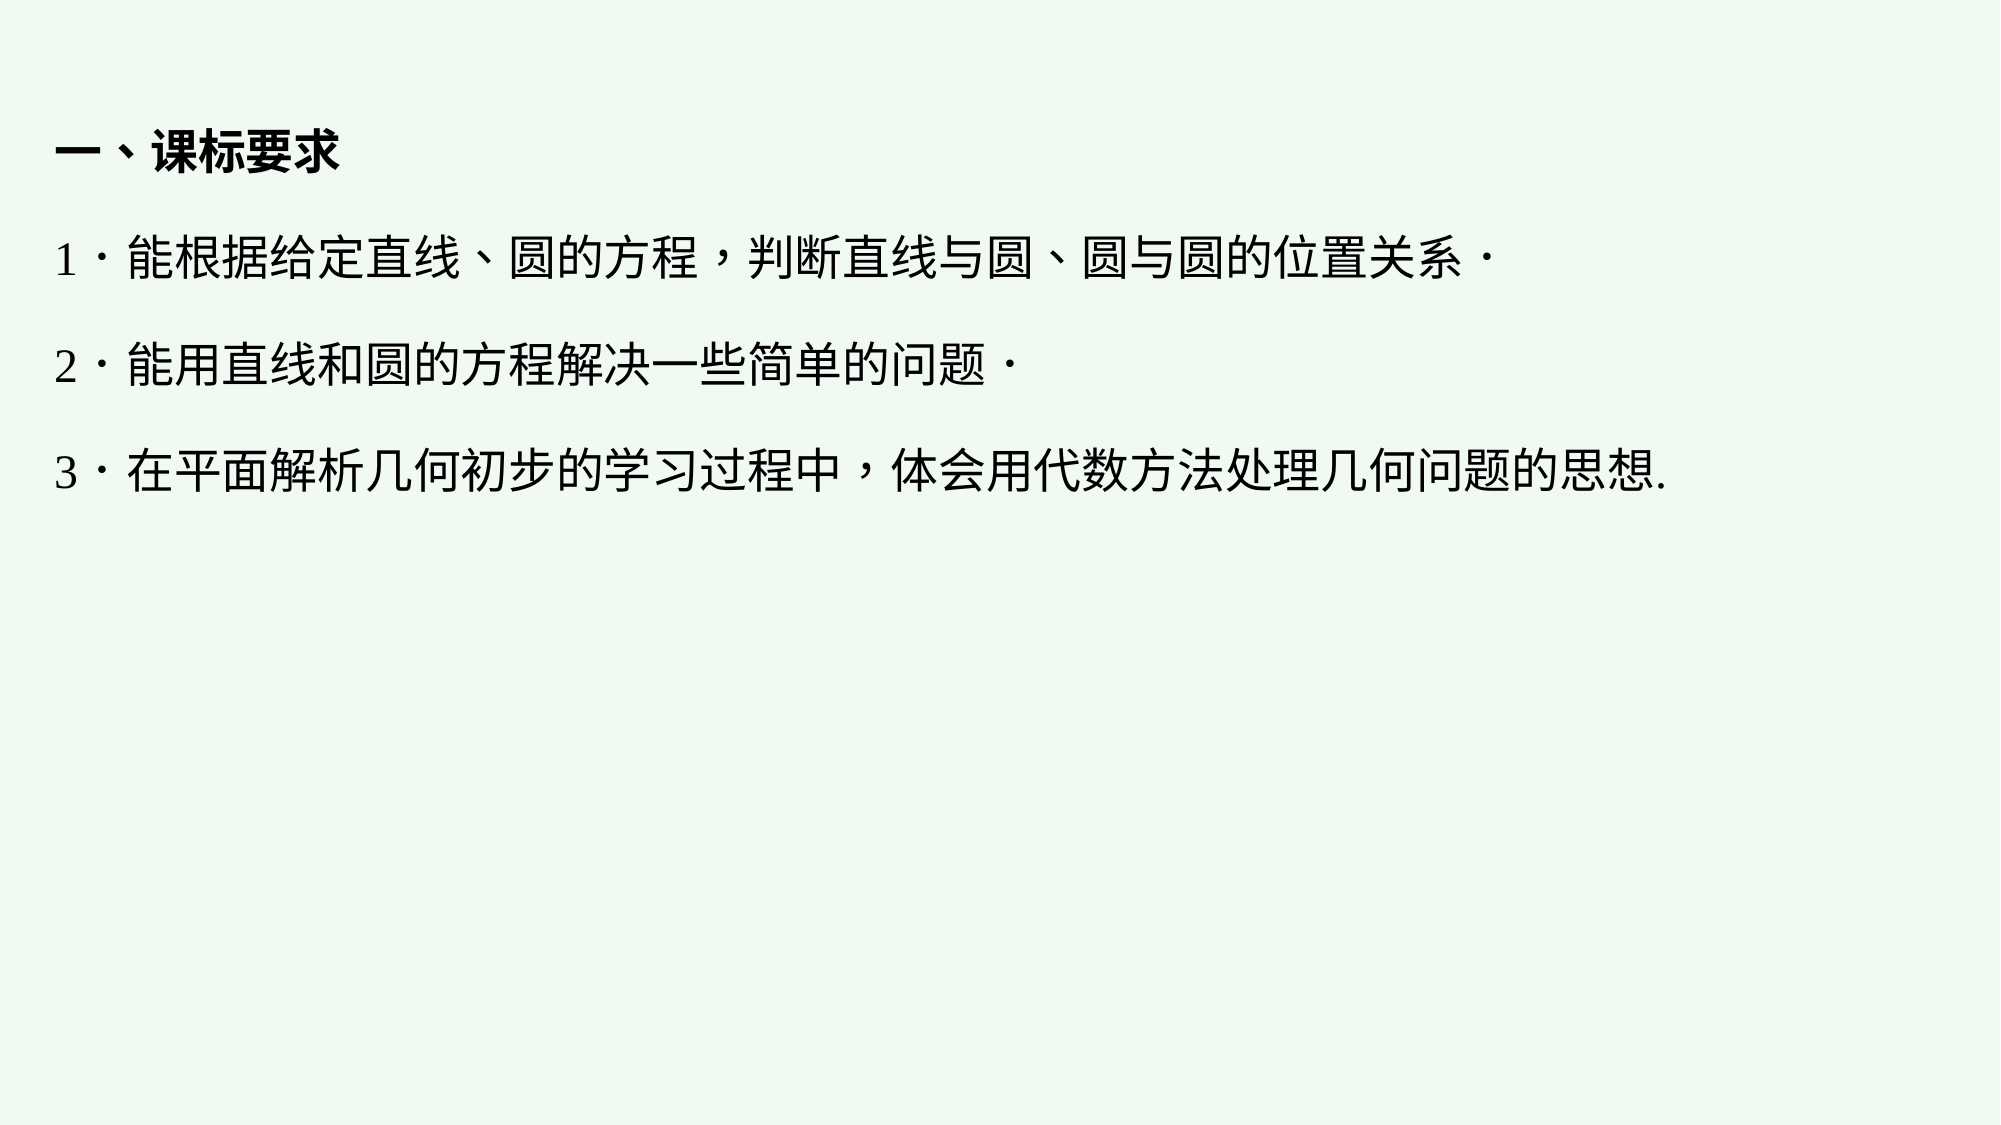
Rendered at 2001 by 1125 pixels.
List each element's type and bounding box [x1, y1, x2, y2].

text_box [54, 96, 1946, 599]
